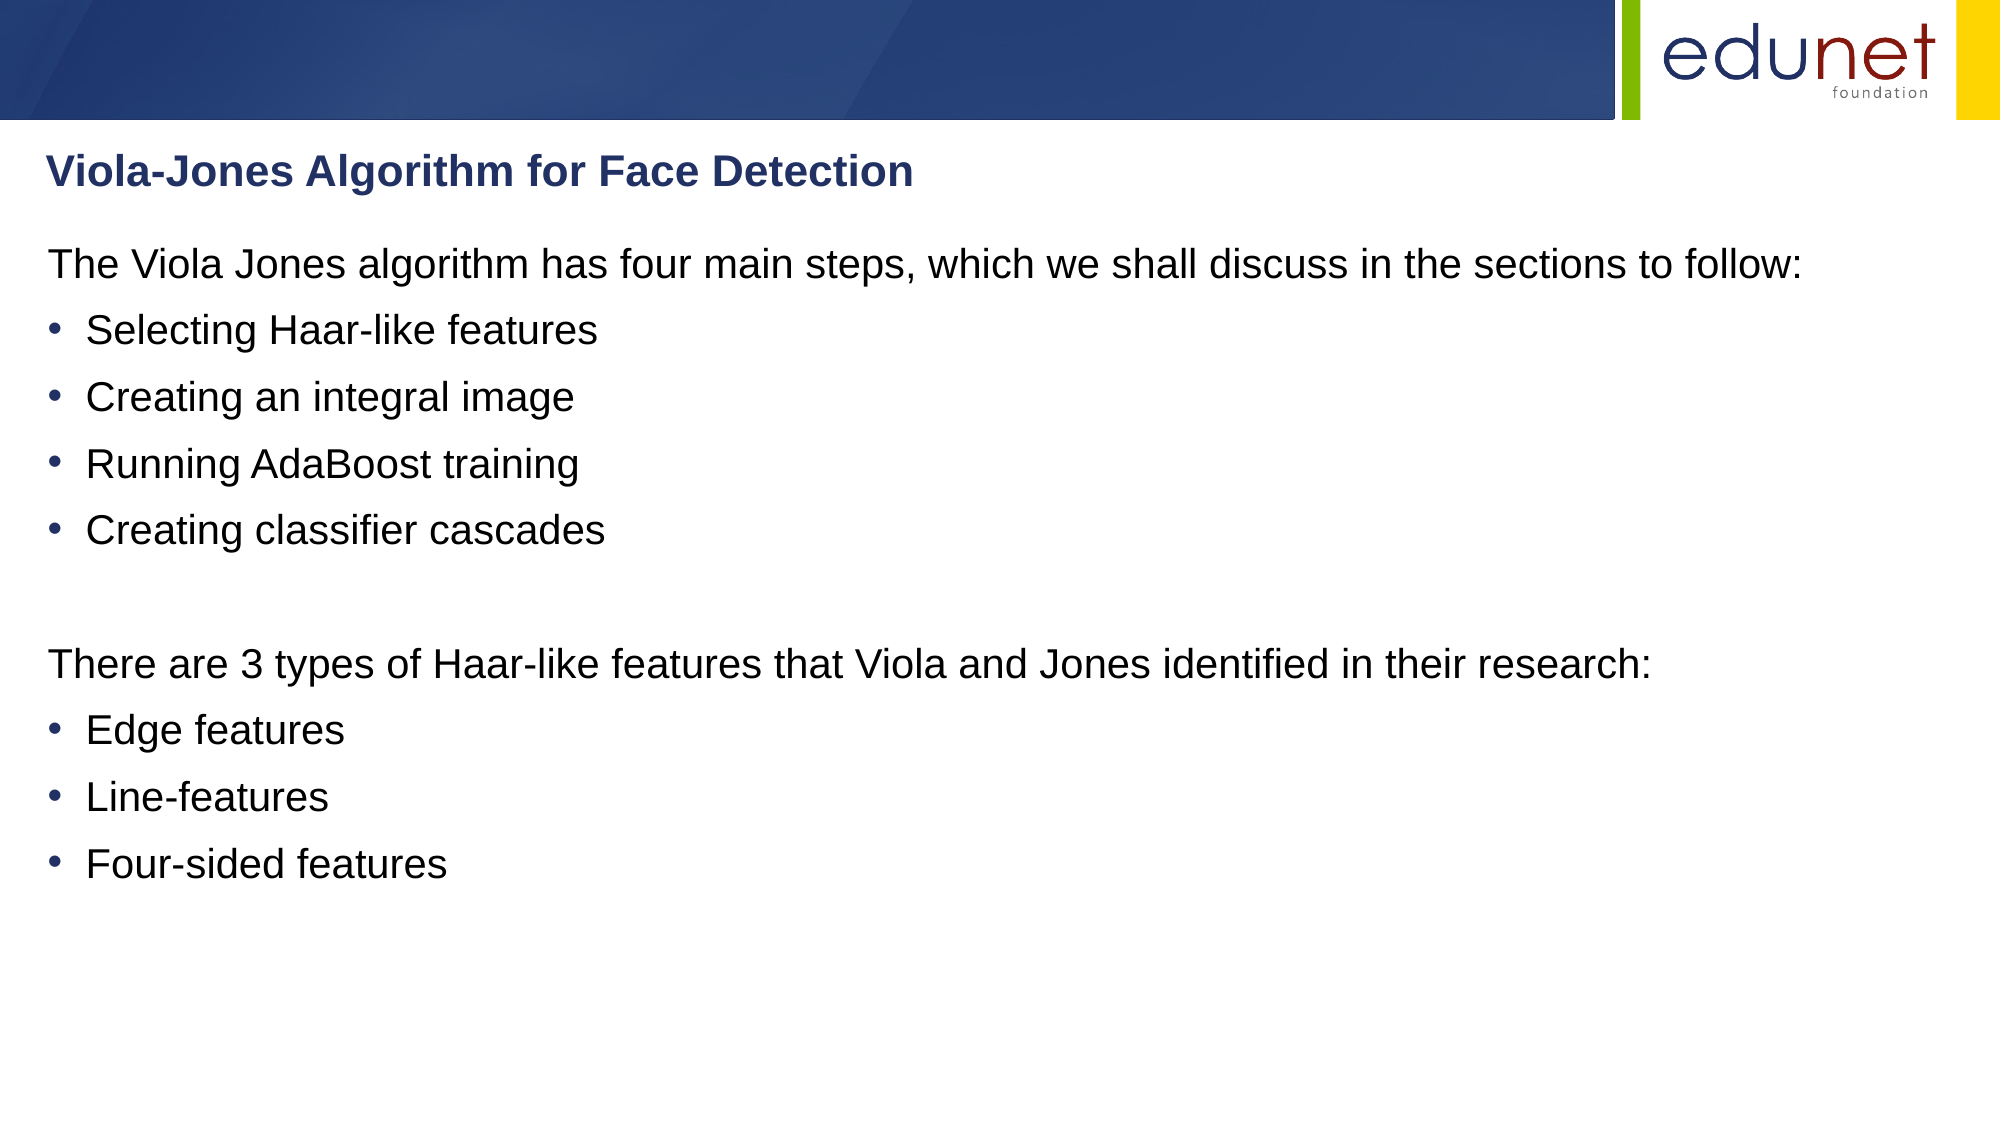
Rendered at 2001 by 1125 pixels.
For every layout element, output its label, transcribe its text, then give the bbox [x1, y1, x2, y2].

picture [1652, 12, 1948, 108]
text_box Viola-Jones Algorithm for Face Detection [30, 134, 1015, 203]
text_box The Viola Jones algorithm has four main steps, which we shall discuss in the sections to follow: Selecting Haar-like features Creating an integral image Running AdaBoost training Creating classifier cascades There are 3 types of Haar-like features that Viola and Jones identified in their research: Edge features Line-features Four-sided features [27, 226, 1865, 889]
